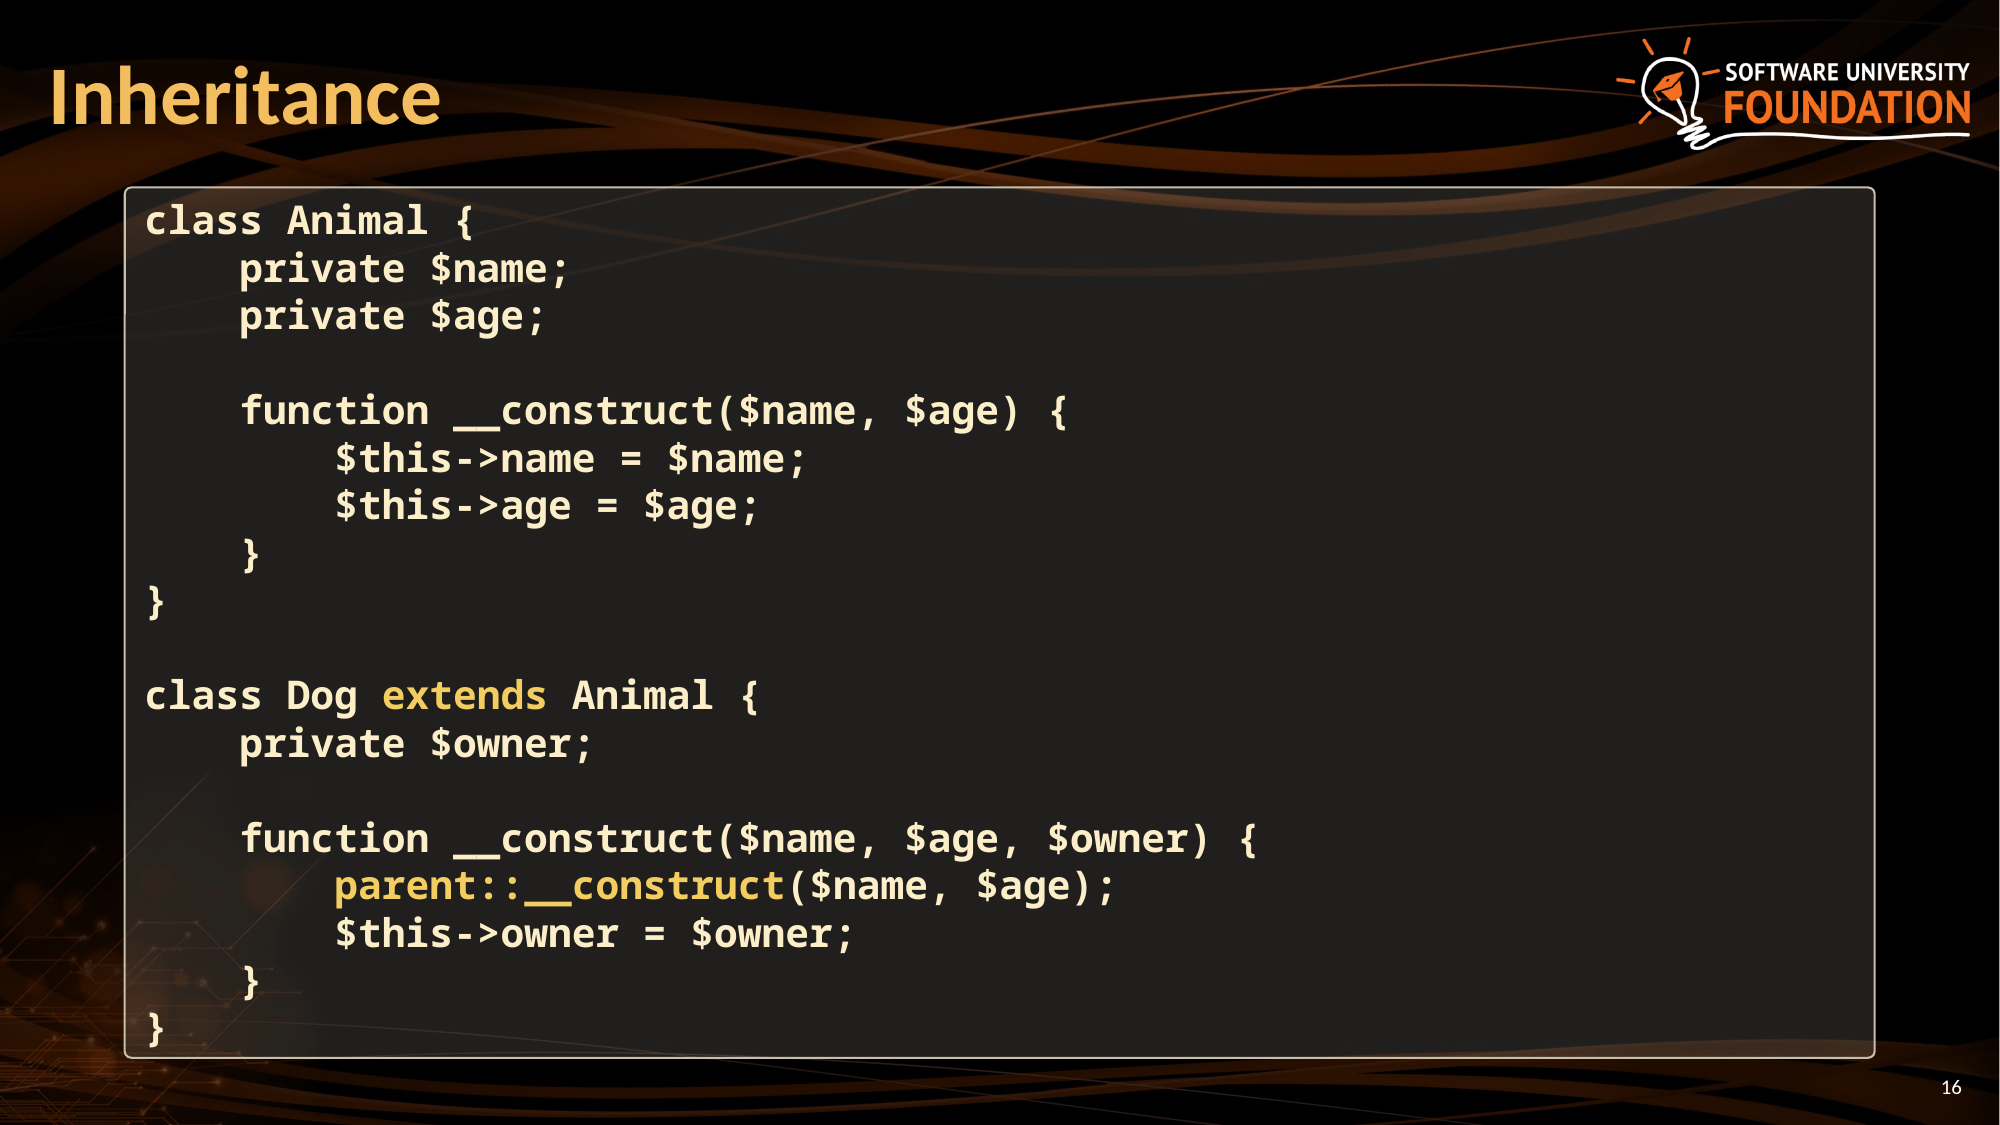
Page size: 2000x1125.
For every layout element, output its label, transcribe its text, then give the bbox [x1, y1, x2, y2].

picture [0, 0, 2000, 1125]
title Inheritance [30, 6, 1602, 189]
text_box class Animal { private $name; private $age; function __construct($name, $age) { $this->name = $name; $this->age = $age; } } class Dog extends Animal { private $owner; function __construct($name, $age, $owner) { parent::__construct($name, $age); $this->owner = $owner; } } [124, 187, 1875, 1058]
slide_number 16 [1897, 1070, 1968, 1103]
